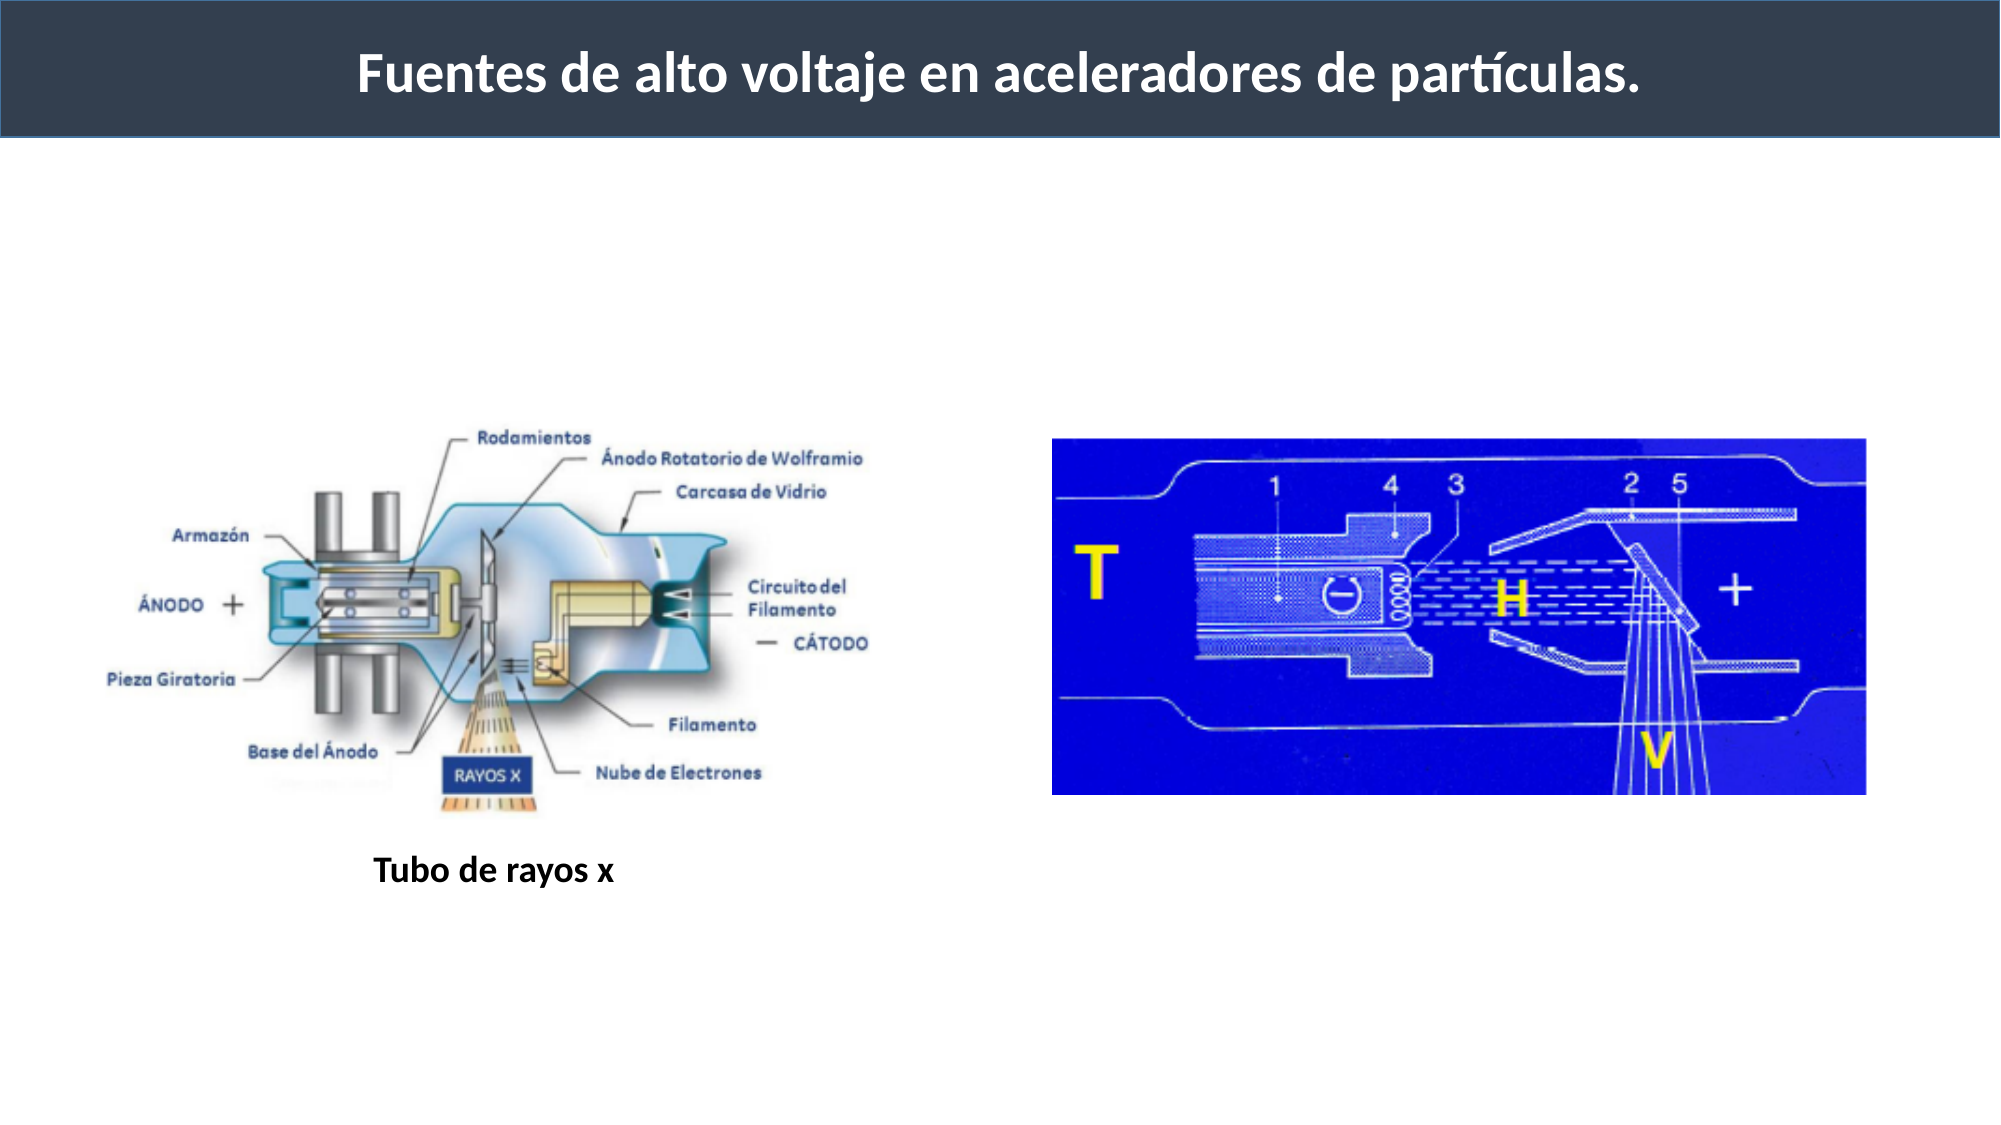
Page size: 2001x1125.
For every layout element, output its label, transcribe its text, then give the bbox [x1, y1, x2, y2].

picture [90, 394, 898, 838]
text_box Fuentes de alto voltaje en aceleradores de partículas. [0, 0, 2000, 138]
picture [1052, 437, 1869, 795]
text_box Tubo de rayos x [358, 838, 630, 898]
